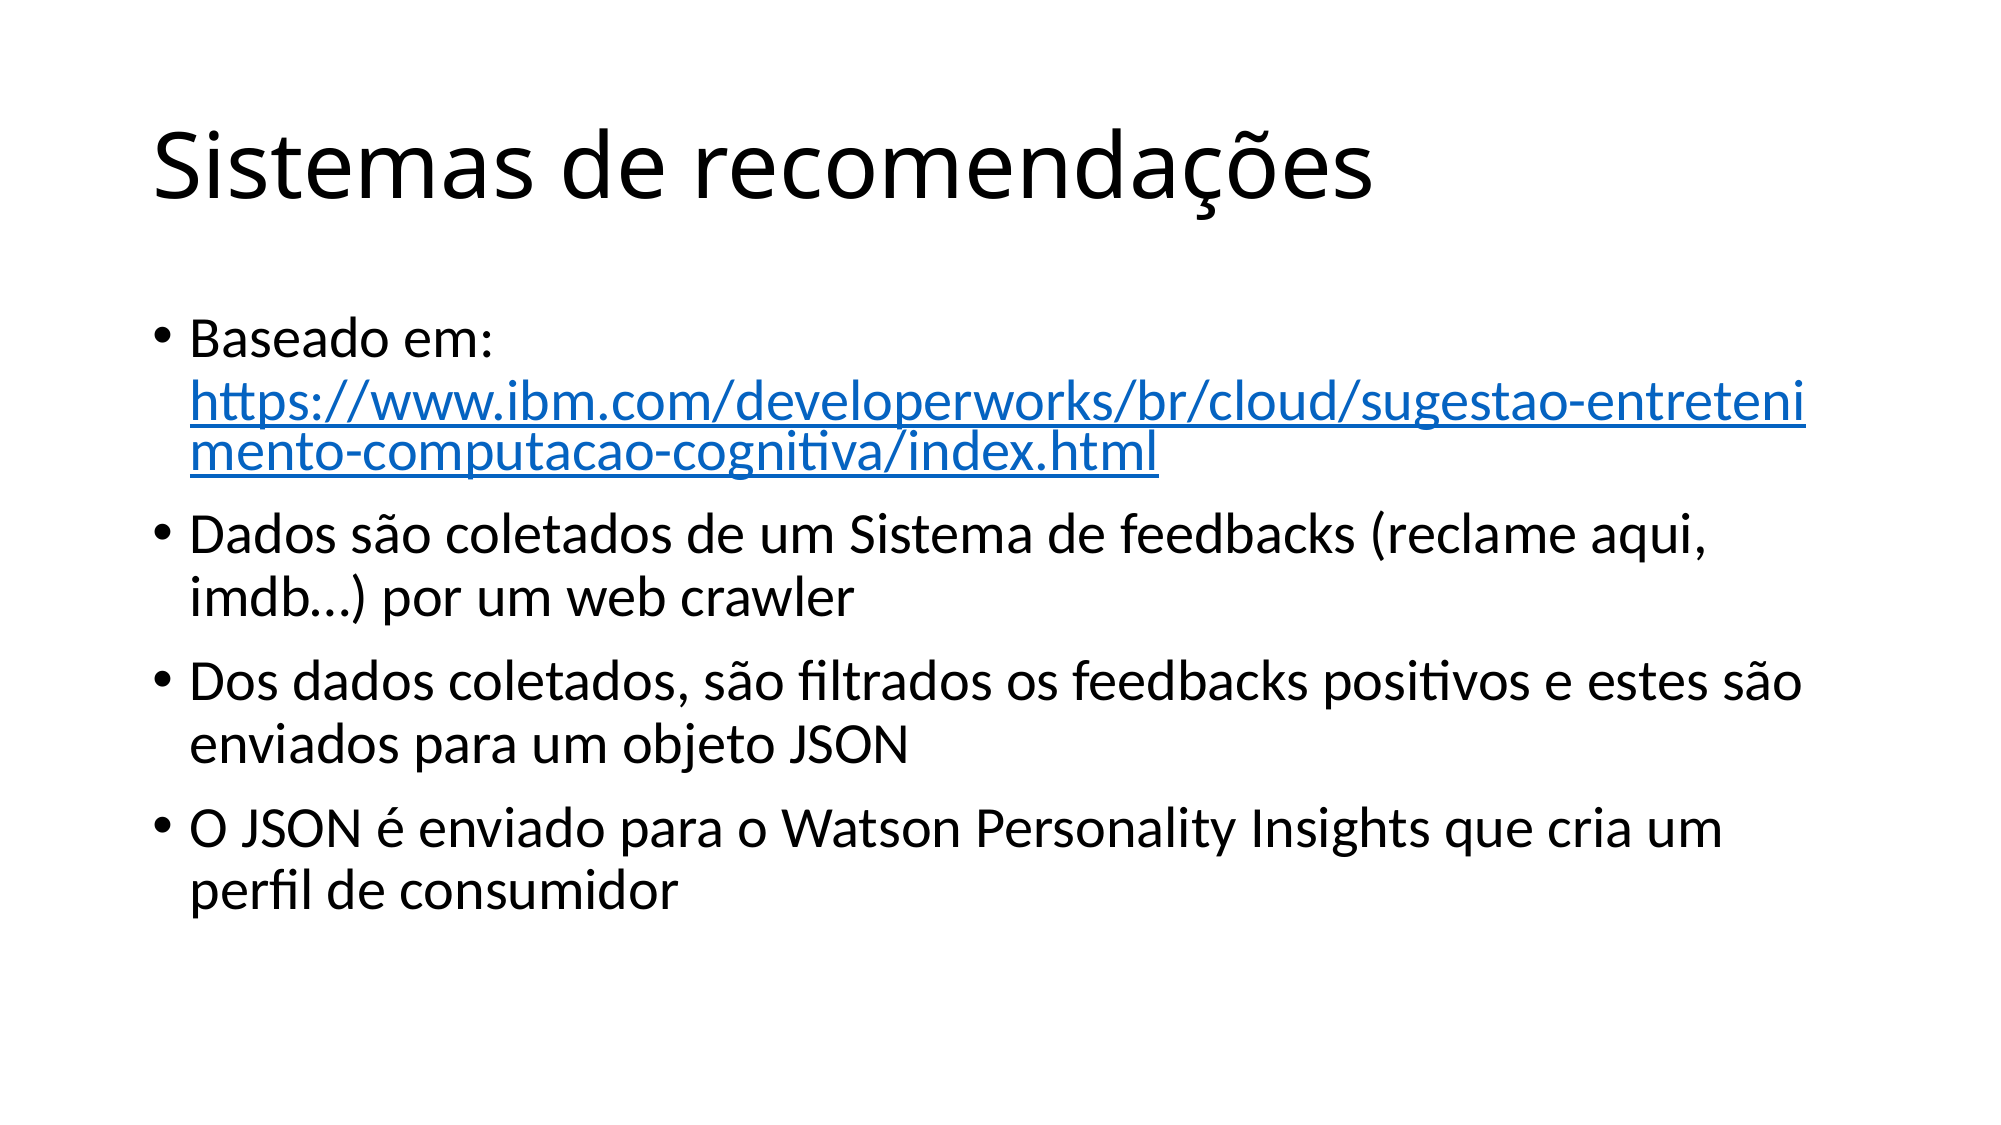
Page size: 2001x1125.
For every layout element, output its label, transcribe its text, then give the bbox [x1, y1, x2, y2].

title Sistemas de recomendações [137, 59, 1863, 278]
list Baseado em: https://www.ibm.com/developerworks/br/cloud/sugestao-entretenimento-computacao-cognitiva/index.html Dados são coletados de um Sistema de feedbacks (reclame aqui, imdb…) por um web crawler Dos dados coletados, são filtrados os feedbacks positivos e estes são enviados para um objeto JSON O JSON é enviado para o Watson Personality Insights que cria um perfil de consumidor [137, 299, 1863, 1014]
